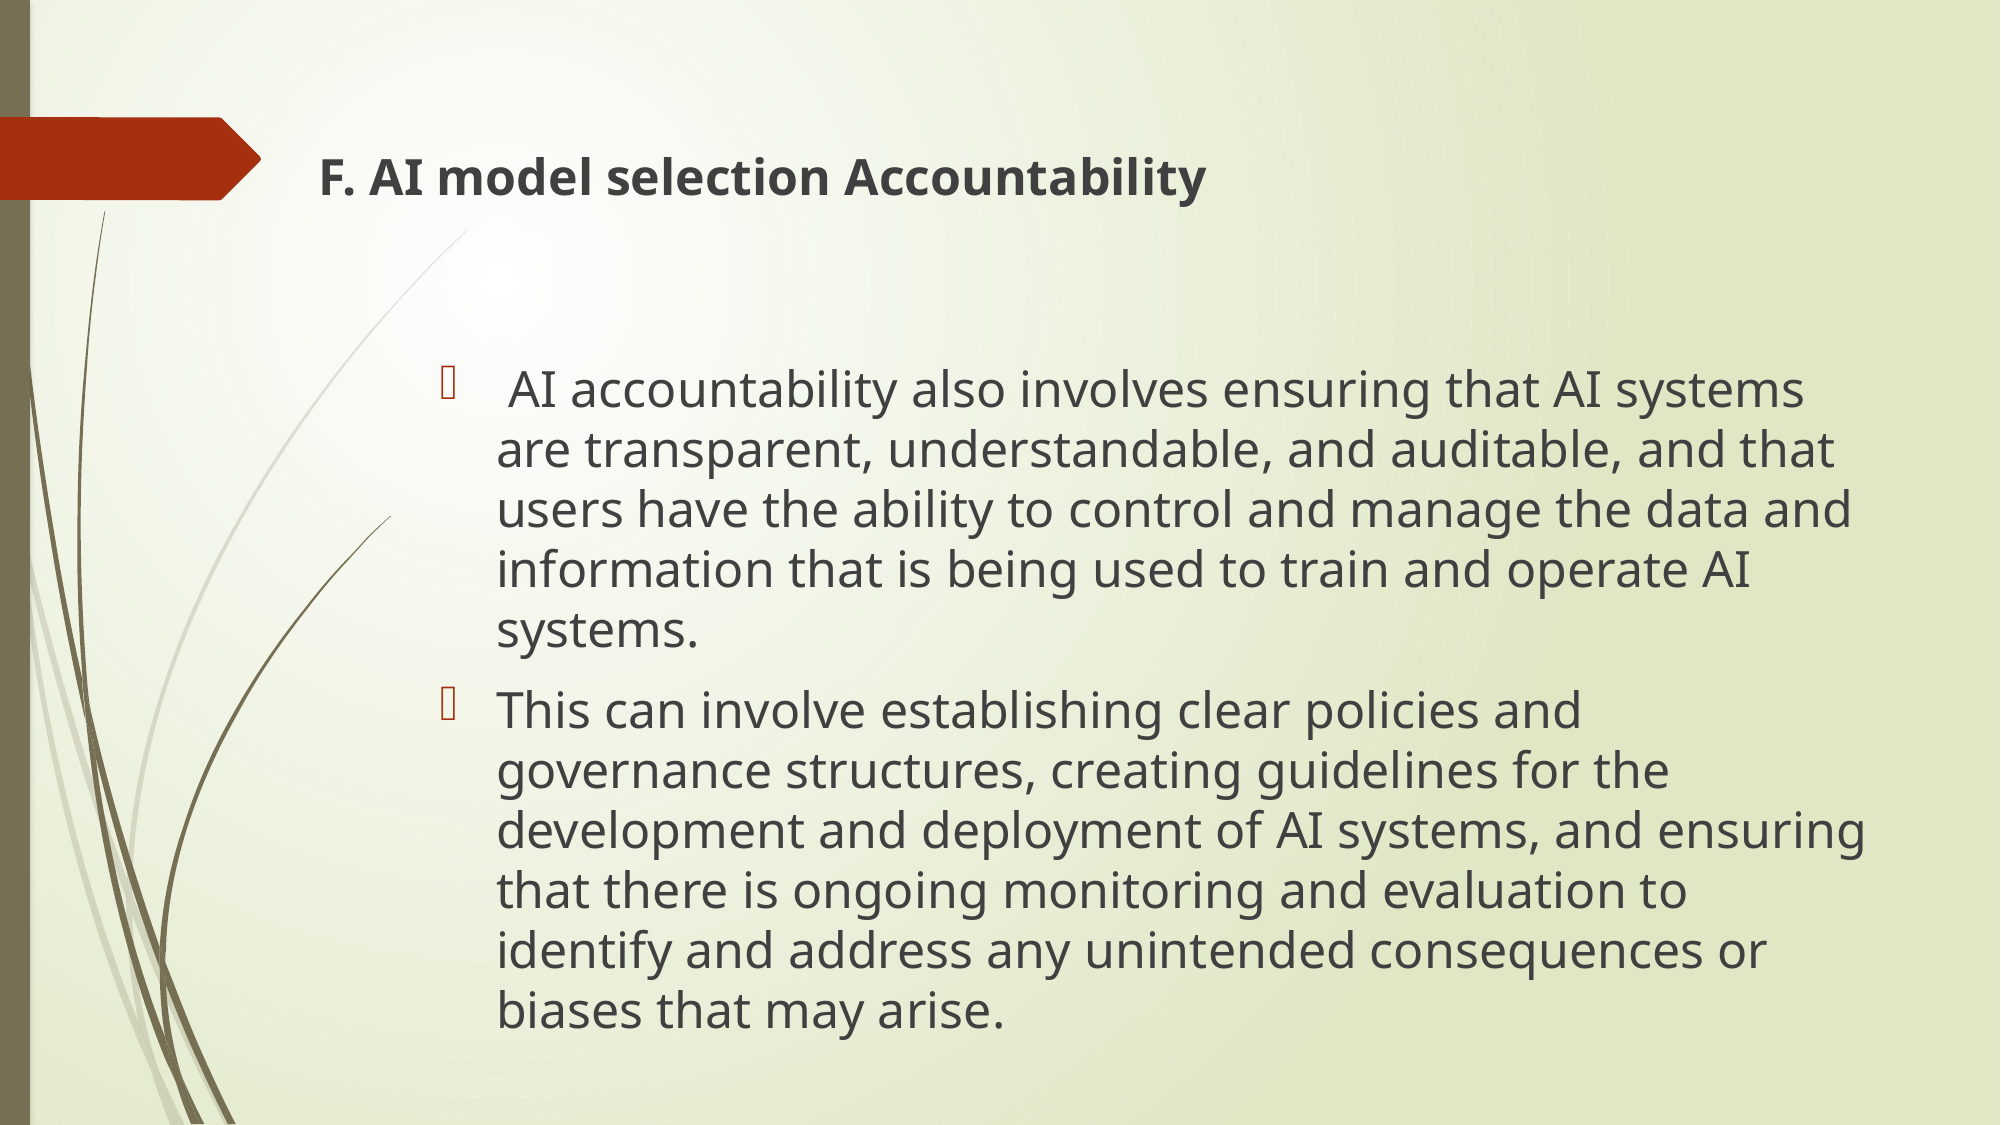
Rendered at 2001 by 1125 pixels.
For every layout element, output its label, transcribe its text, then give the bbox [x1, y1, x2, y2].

list AI accountability also involves ensuring that AI systems are transparent, understandable, and auditable, and that users have the ability to control and manage the data and information that is being used to train and operate AI systems. This can involve establishing clear policies and governance structures, creating guidelines for the development and deployment of AI systems, and ensuring that there is ongoing monitoring and evaluation to identify and address any unintended consequences or biases that may arise. [424, 350, 1888, 970]
title F. AI model selection Accountability [0, 137, 1463, 348]
